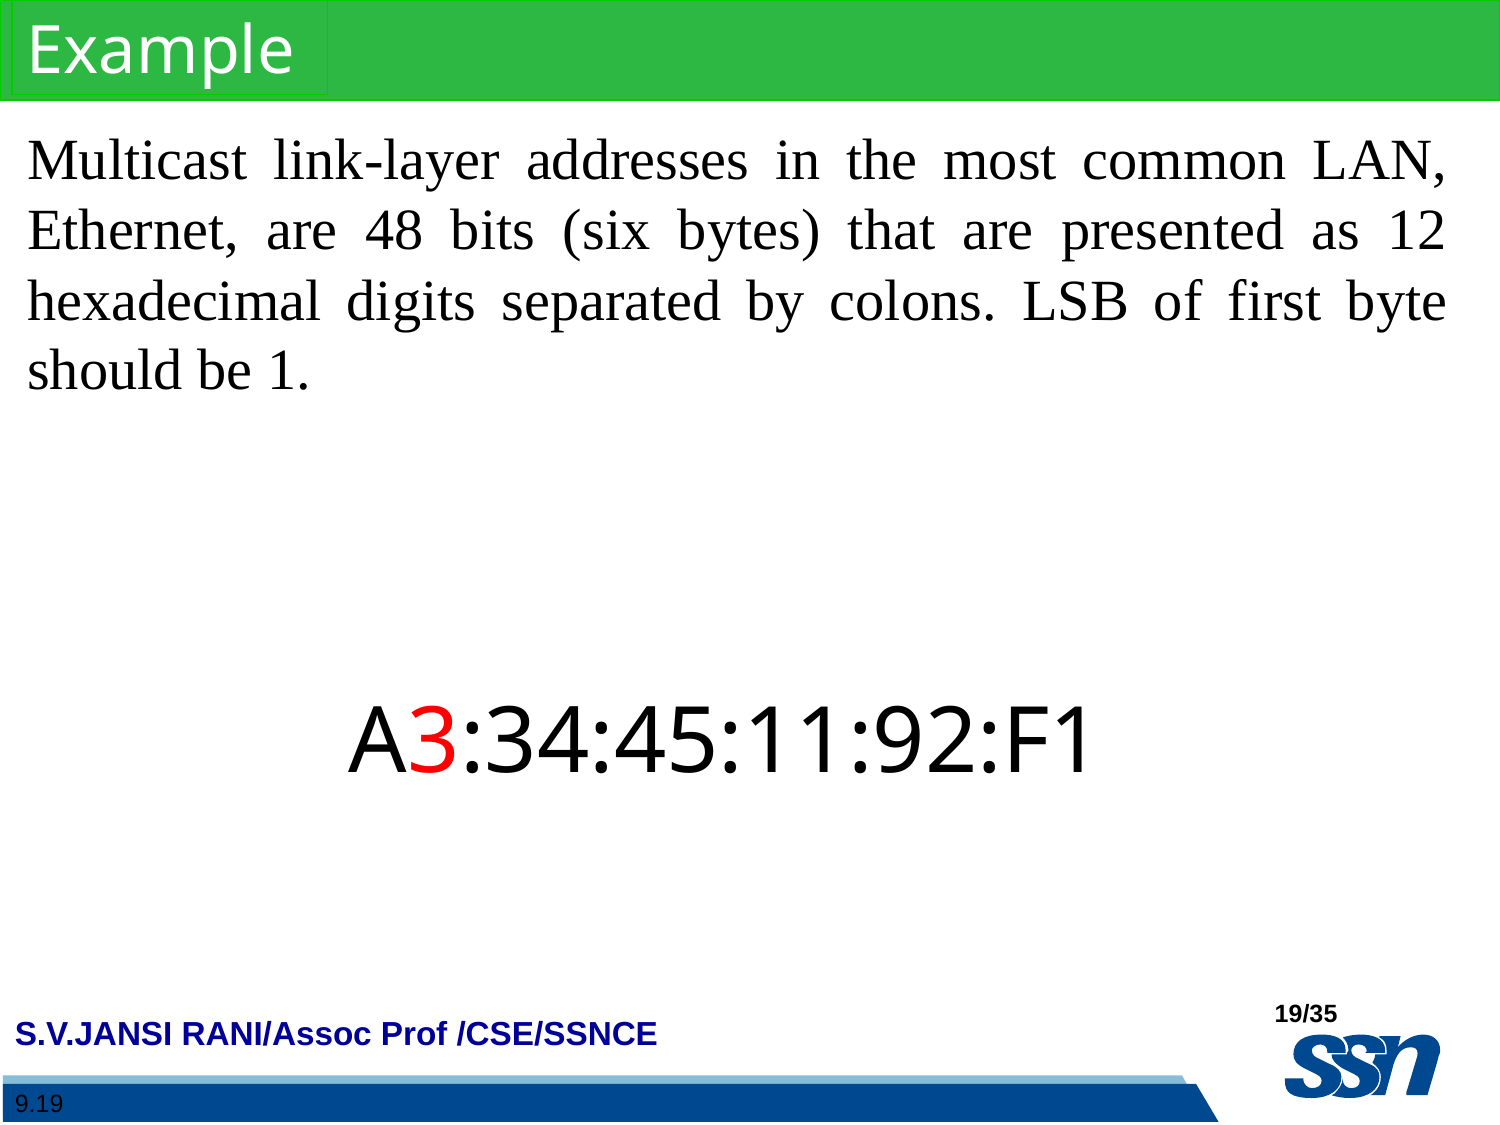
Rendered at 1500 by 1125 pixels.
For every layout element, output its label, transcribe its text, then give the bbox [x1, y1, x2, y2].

text_box A3:34:45:11:92:F1 [334, 673, 1118, 799]
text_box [0, 0, 1500, 101]
text_box Multicast link-layer addresses in the most common LAN, Ethernet, are 48 bits (six bytes) that are presented as 12 hexadecimal digits separated by colons. LSB of first byte should be 1. [12, 114, 1463, 409]
text_box 9.19 [0, 1049, 313, 1125]
